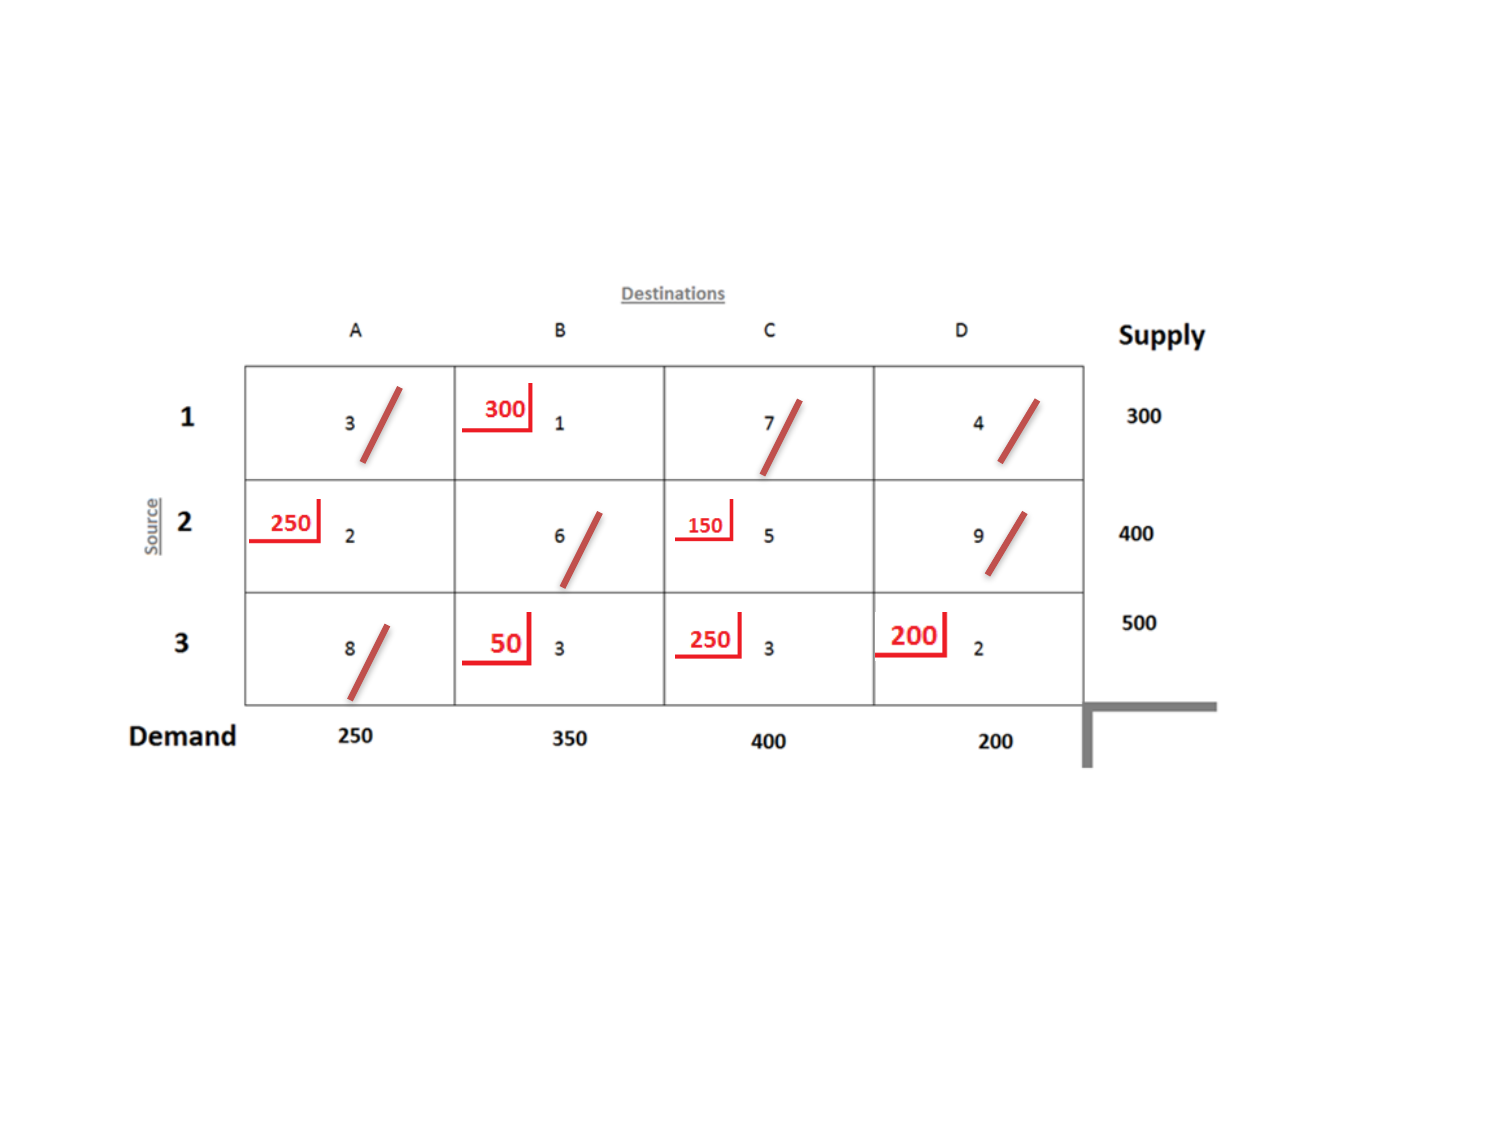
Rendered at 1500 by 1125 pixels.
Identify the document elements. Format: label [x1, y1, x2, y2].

picture [124, 262, 1500, 954]
text_box [343, 405, 419, 444]
text_box [330, 643, 407, 682]
text_box [543, 530, 619, 569]
text_box [987, 412, 1051, 451]
text_box [974, 524, 1038, 563]
text_box [743, 418, 819, 457]
